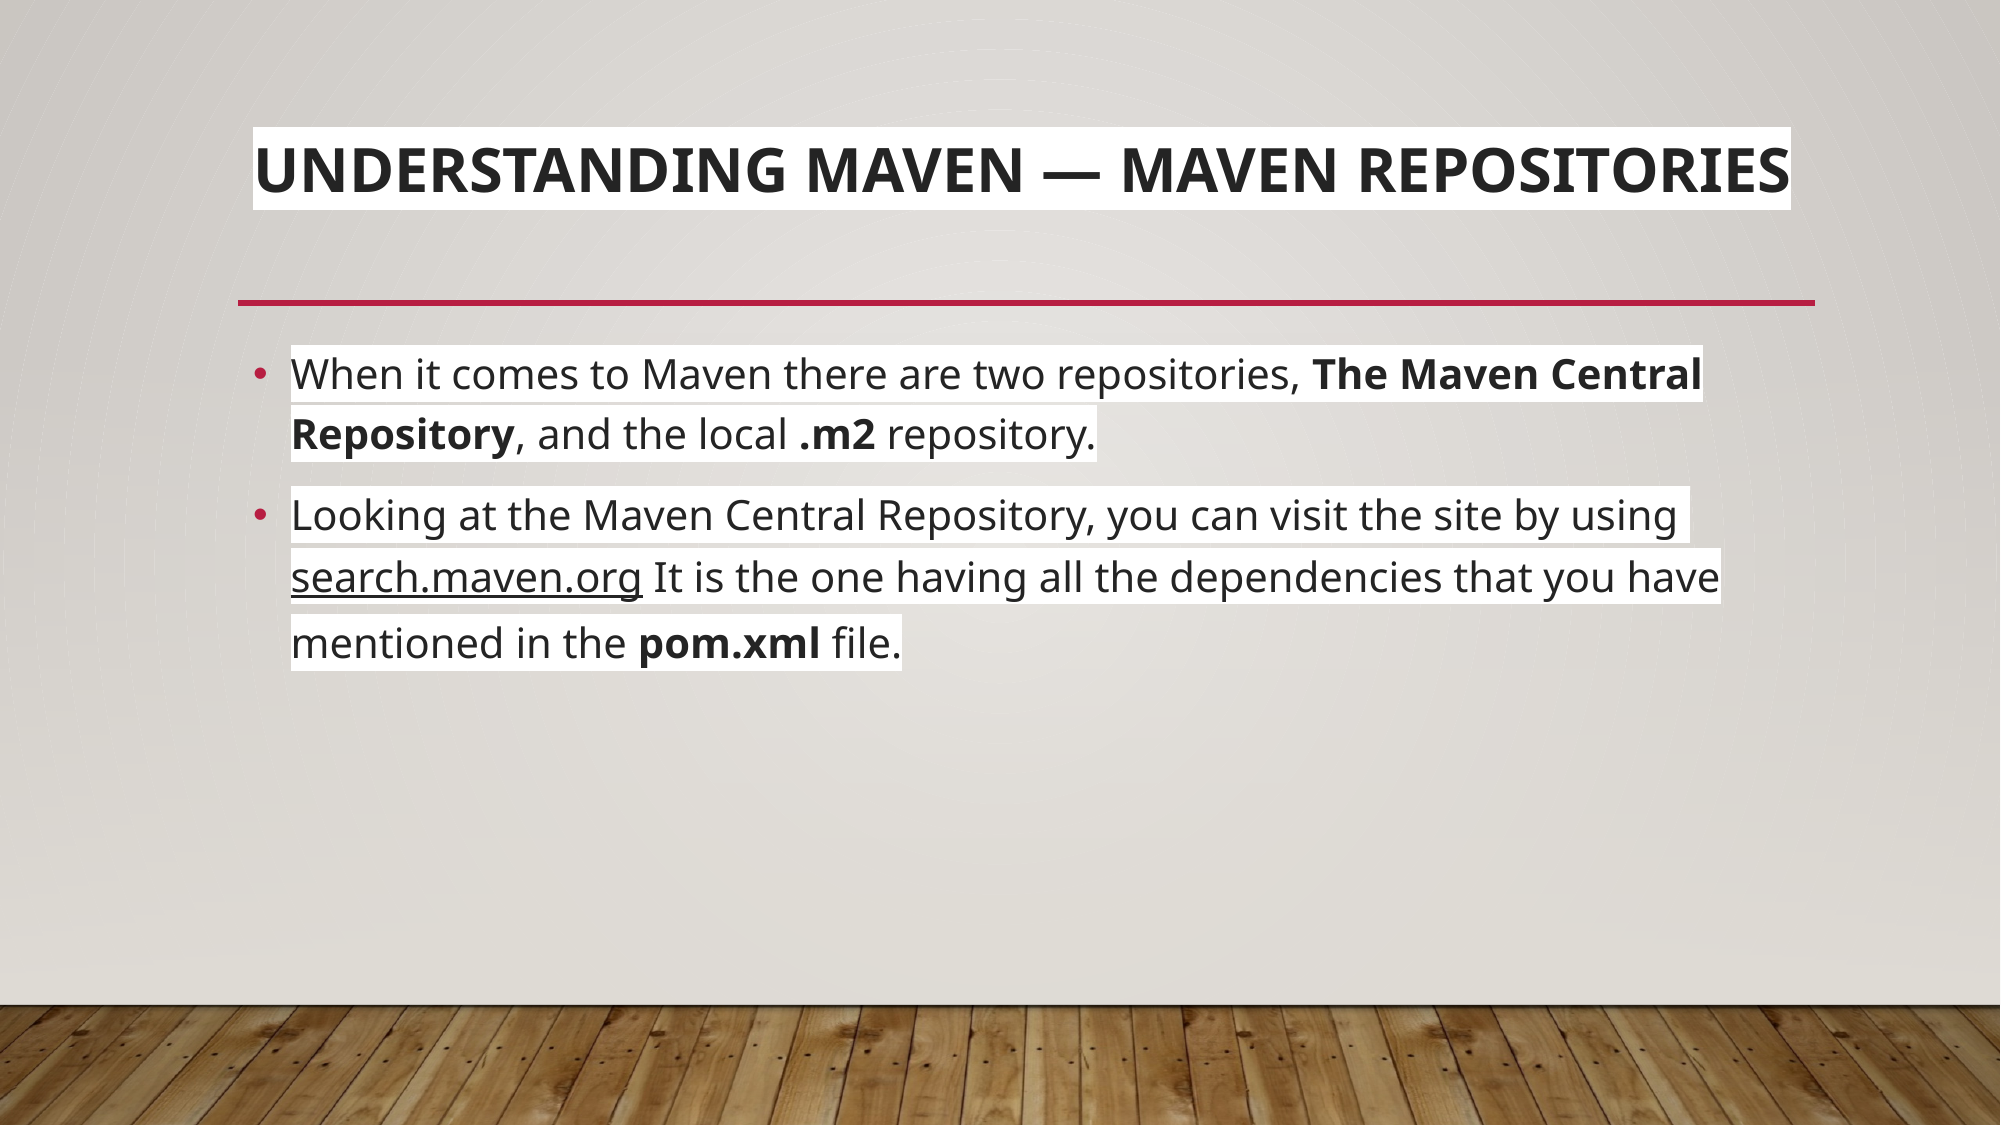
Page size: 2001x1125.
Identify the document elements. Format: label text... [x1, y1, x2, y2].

picture [0, 1005, 2000, 1125]
list When it comes to Maven there are two repositories, The Maven Central Repository, and the local .m2 repository. Looking at the Maven Central Repository, you can visit the site by using search.maven.org It is the one having all the dependencies that you have mentioned in the pom.xml file. [238, 330, 1814, 897]
title Understanding Maven — Maven Repositories [238, 131, 1814, 305]
